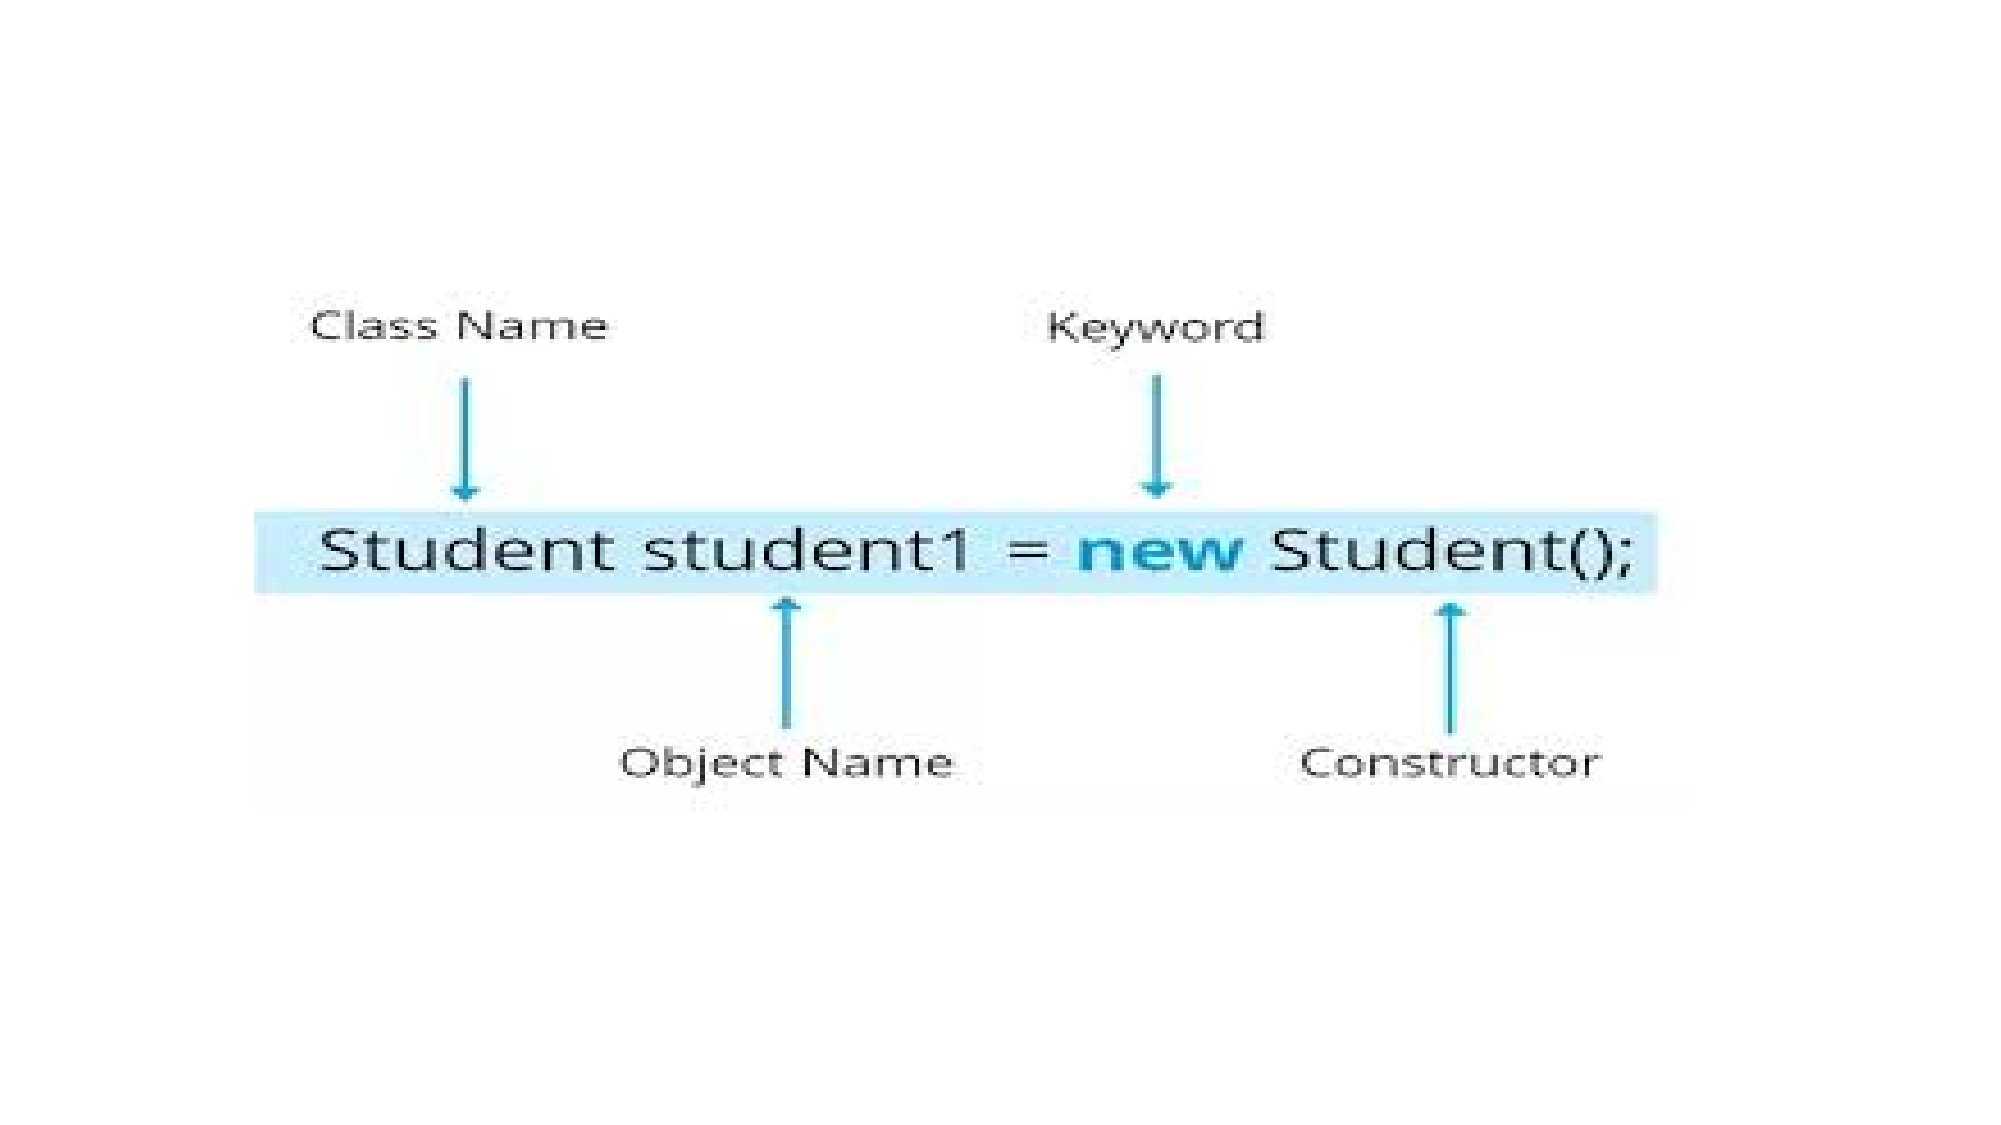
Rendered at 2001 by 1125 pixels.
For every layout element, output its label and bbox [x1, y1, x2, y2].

picture [254, 291, 1690, 811]
